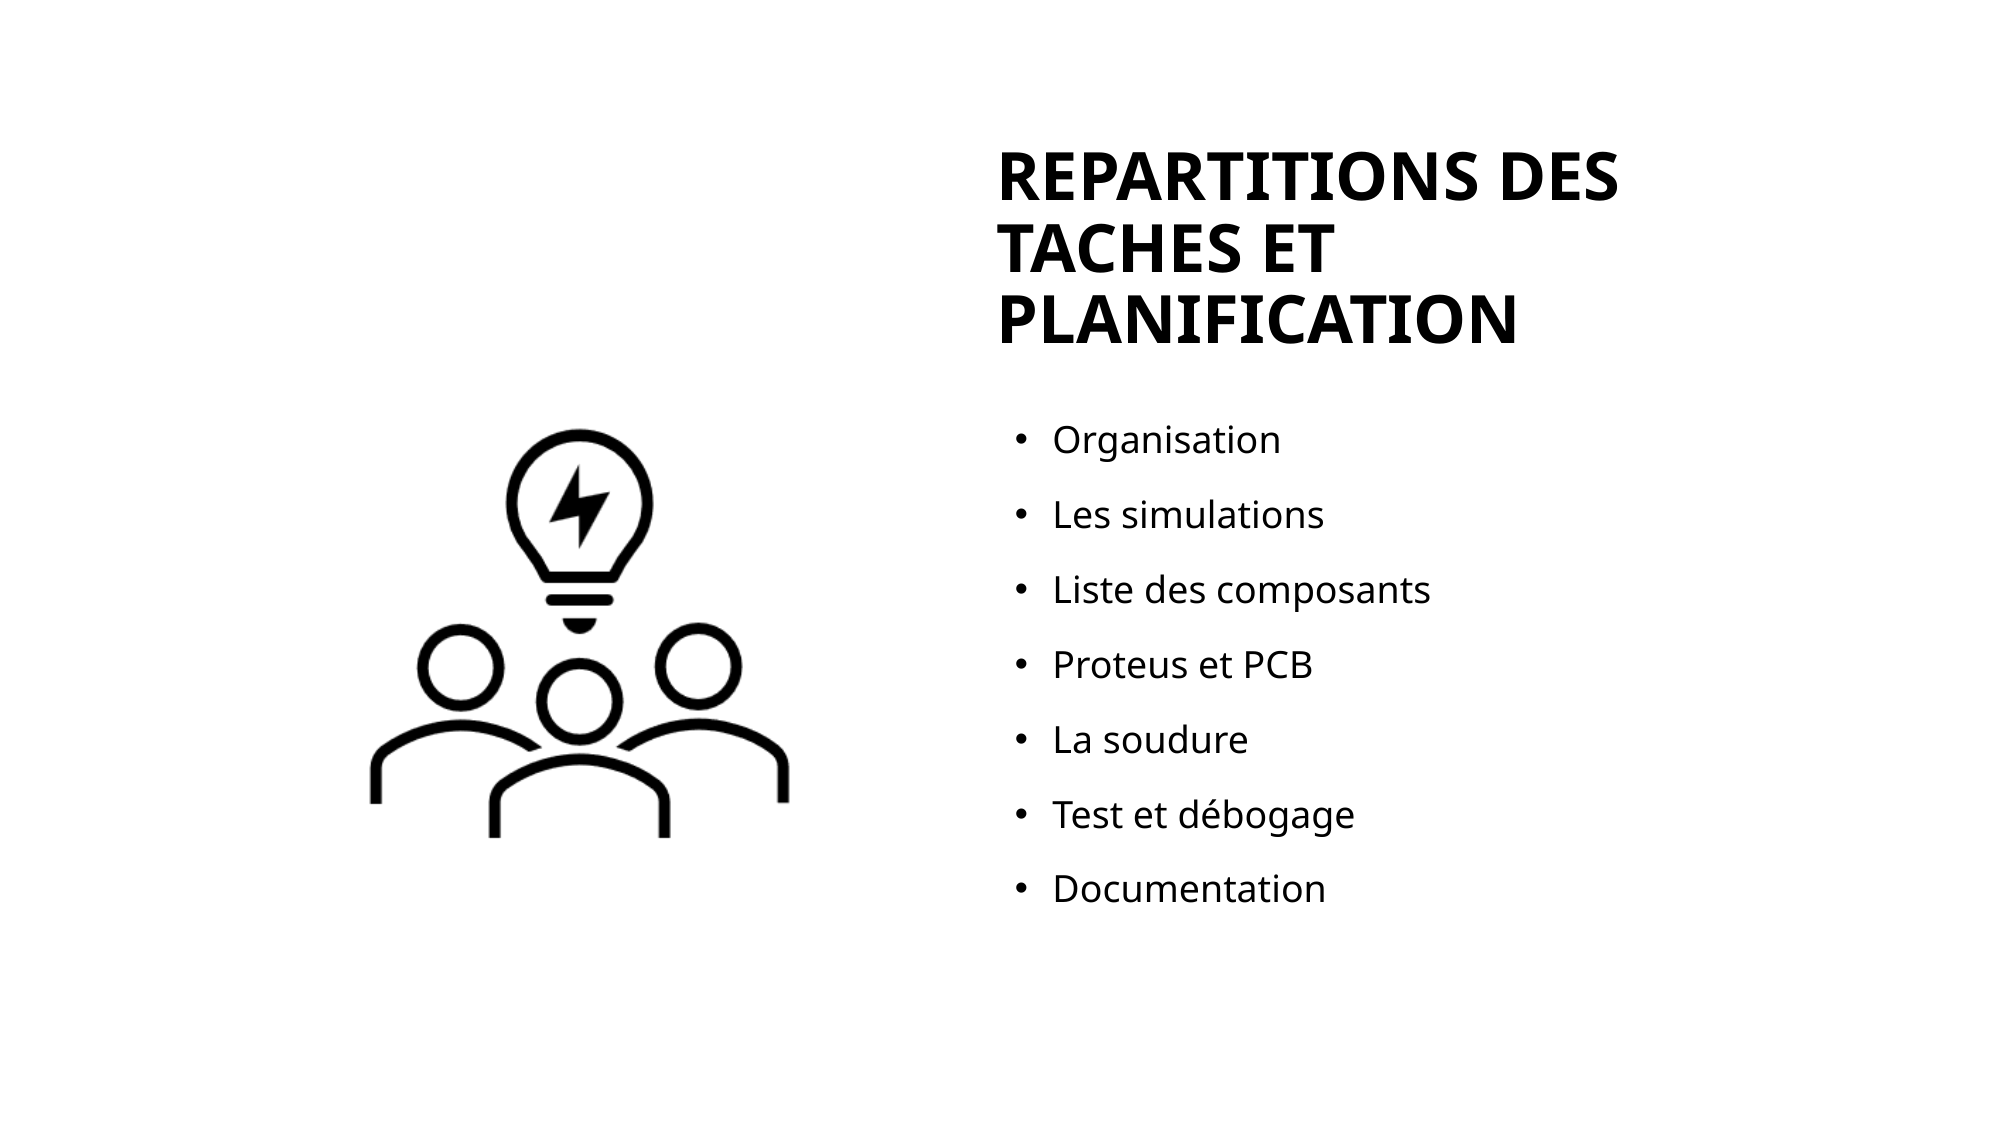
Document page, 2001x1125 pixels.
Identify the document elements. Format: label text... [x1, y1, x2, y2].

title REPARTITIONS DES TACHES ET PLANIFICATION [981, 209, 1894, 366]
picture [306, 365, 849, 909]
list Organisation Les simulations Liste des composants Proteus et PCB La soudure Test et débogage Documentation [999, 399, 1712, 997]
